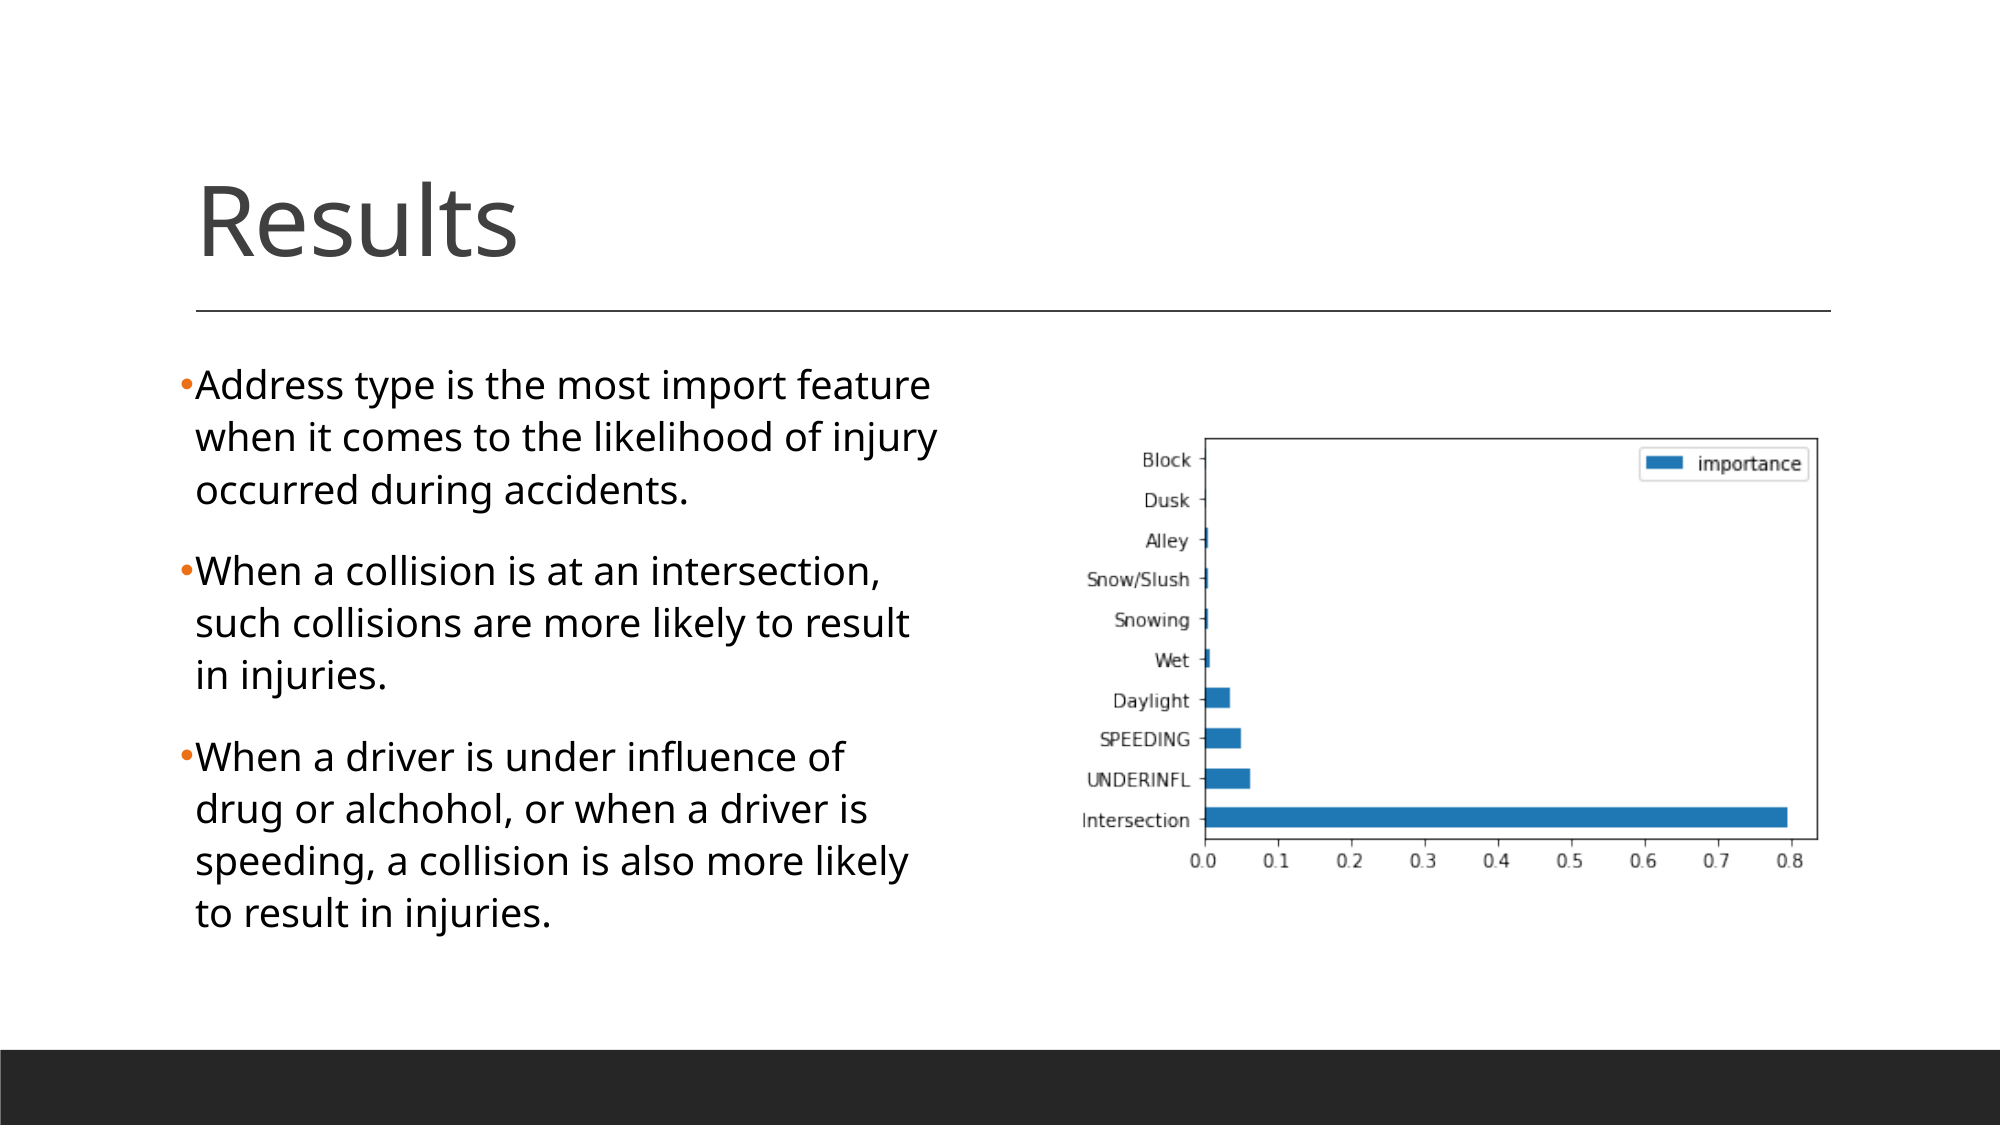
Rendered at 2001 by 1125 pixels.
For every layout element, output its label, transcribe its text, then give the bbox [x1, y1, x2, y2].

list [1068, 427, 1831, 884]
list Address type is the most import feature when it comes to the likelihood of injury occurred during accidents. When a collision is at an intersection, such collisions are more likely to result in injuries. When a driver is under influence of drug or alchohol, or when a driver is speeding, a collision is also more likely to result in injuries. [180, 347, 942, 963]
title Results [180, 47, 1830, 285]
